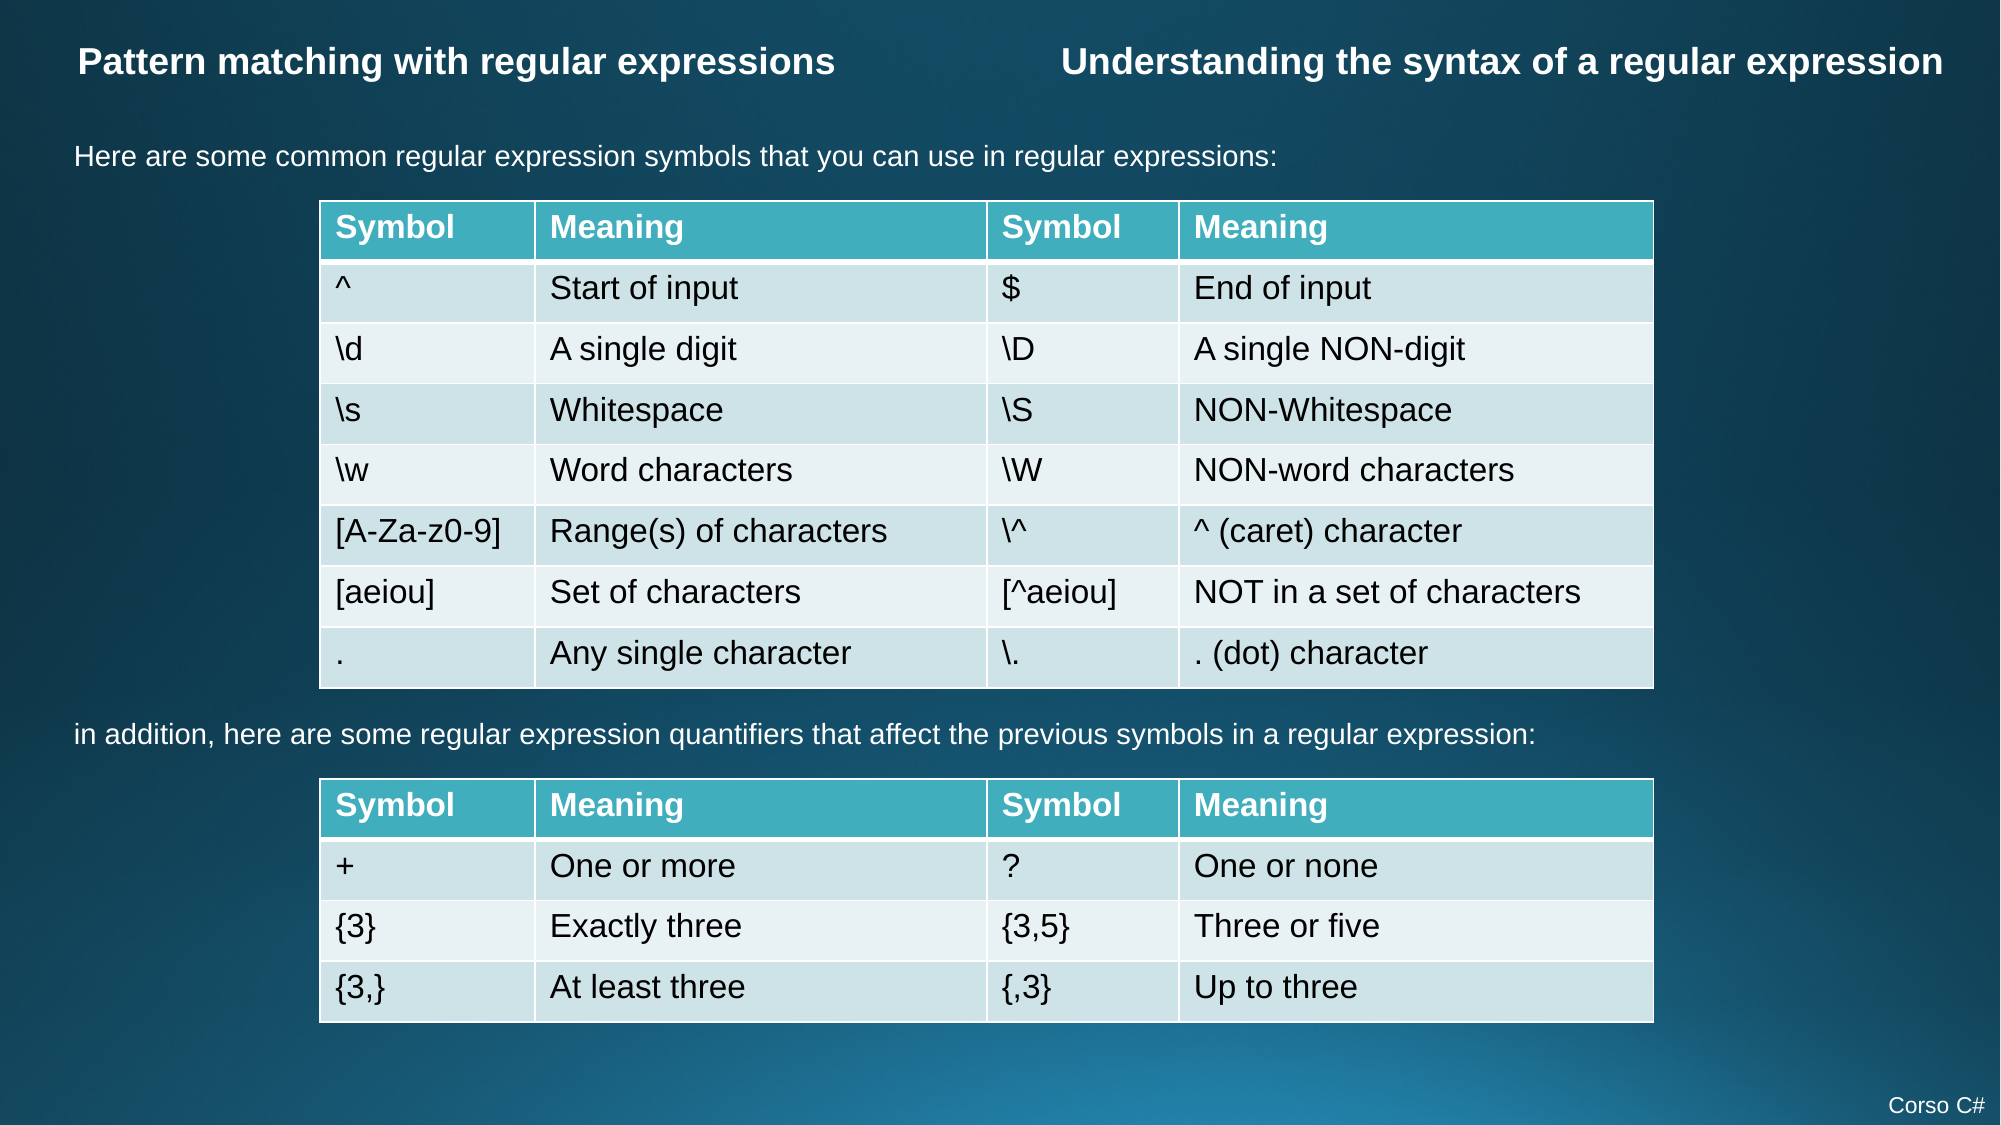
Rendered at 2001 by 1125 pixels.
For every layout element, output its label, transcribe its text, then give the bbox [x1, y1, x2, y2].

table_cell ^ (caret) character [1180, 506, 1653, 565]
table_cell Whitespace [536, 384, 986, 444]
table_header Symbol [321, 780, 534, 837]
table_cell NON-word characters [1180, 445, 1653, 504]
table_cell {3,} [321, 962, 534, 1021]
table_cell NOT in a set of characters [1180, 567, 1653, 626]
table_cell A single NON-digit [1180, 324, 1653, 383]
table_header Meaning [1180, 780, 1653, 837]
table_cell \W [988, 445, 1178, 504]
table_cell Three or five [1180, 901, 1653, 960]
table_cell \D [988, 324, 1178, 383]
text_box Pattern matching with regular expressions [63, 29, 852, 89]
table_header Symbol [988, 780, 1178, 837]
text_box in addition, here are some regular expression quantifiers that affect the previous symbols in a regular expression: [59, 707, 1899, 758]
table_cell A single digit [536, 324, 986, 383]
text_box Understanding the syntax of a regular expression [999, 29, 1960, 89]
table_cell . (dot) character [1180, 628, 1653, 687]
table_cell At least three [536, 962, 986, 1021]
table_cell $ [988, 265, 1178, 322]
table_cell One or more [536, 842, 986, 900]
table_cell \w [321, 445, 534, 504]
table_cell ? [988, 842, 1178, 900]
picture [0, 0, 2001, 1125]
table_cell [^aeiou] [988, 567, 1178, 626]
text_box Here are some common regular expression symbols that you can use in regular expressions: [59, 130, 1899, 180]
table_cell Up to three [1180, 962, 1653, 1021]
table_cell {3,5} [988, 901, 1178, 960]
table_cell Any single character [536, 628, 986, 687]
table_cell Set of characters [536, 567, 986, 626]
table_cell Word characters [536, 445, 986, 504]
table_cell End of input [1180, 265, 1653, 322]
table_cell + [321, 842, 534, 900]
table_cell [aeiou] [321, 567, 534, 626]
table_cell \d [321, 324, 534, 383]
table_cell {3} [321, 901, 534, 960]
table_cell Exactly three [536, 901, 986, 960]
table_cell NON-Whitespace [1180, 384, 1653, 444]
table_cell [A-Za-z0-9] [321, 506, 534, 565]
table_header Symbol [988, 202, 1178, 259]
table_header Meaning [536, 202, 986, 259]
text_box Corso C# [0, 1083, 2000, 1125]
table_cell Range(s) of characters [536, 506, 986, 565]
table_header Meaning [536, 780, 986, 837]
table_cell \^ [988, 506, 1178, 565]
table_cell \s [321, 384, 534, 444]
table_cell {,3} [988, 962, 1178, 1021]
table_header Meaning [1180, 202, 1653, 259]
table_cell One or none [1180, 842, 1653, 900]
table_cell Start of input [536, 265, 986, 322]
table_cell . [321, 628, 534, 687]
table_cell \S [988, 384, 1178, 444]
table_cell ^ [321, 265, 534, 322]
table_header Symbol [321, 202, 534, 259]
table_cell \. [988, 628, 1178, 687]
